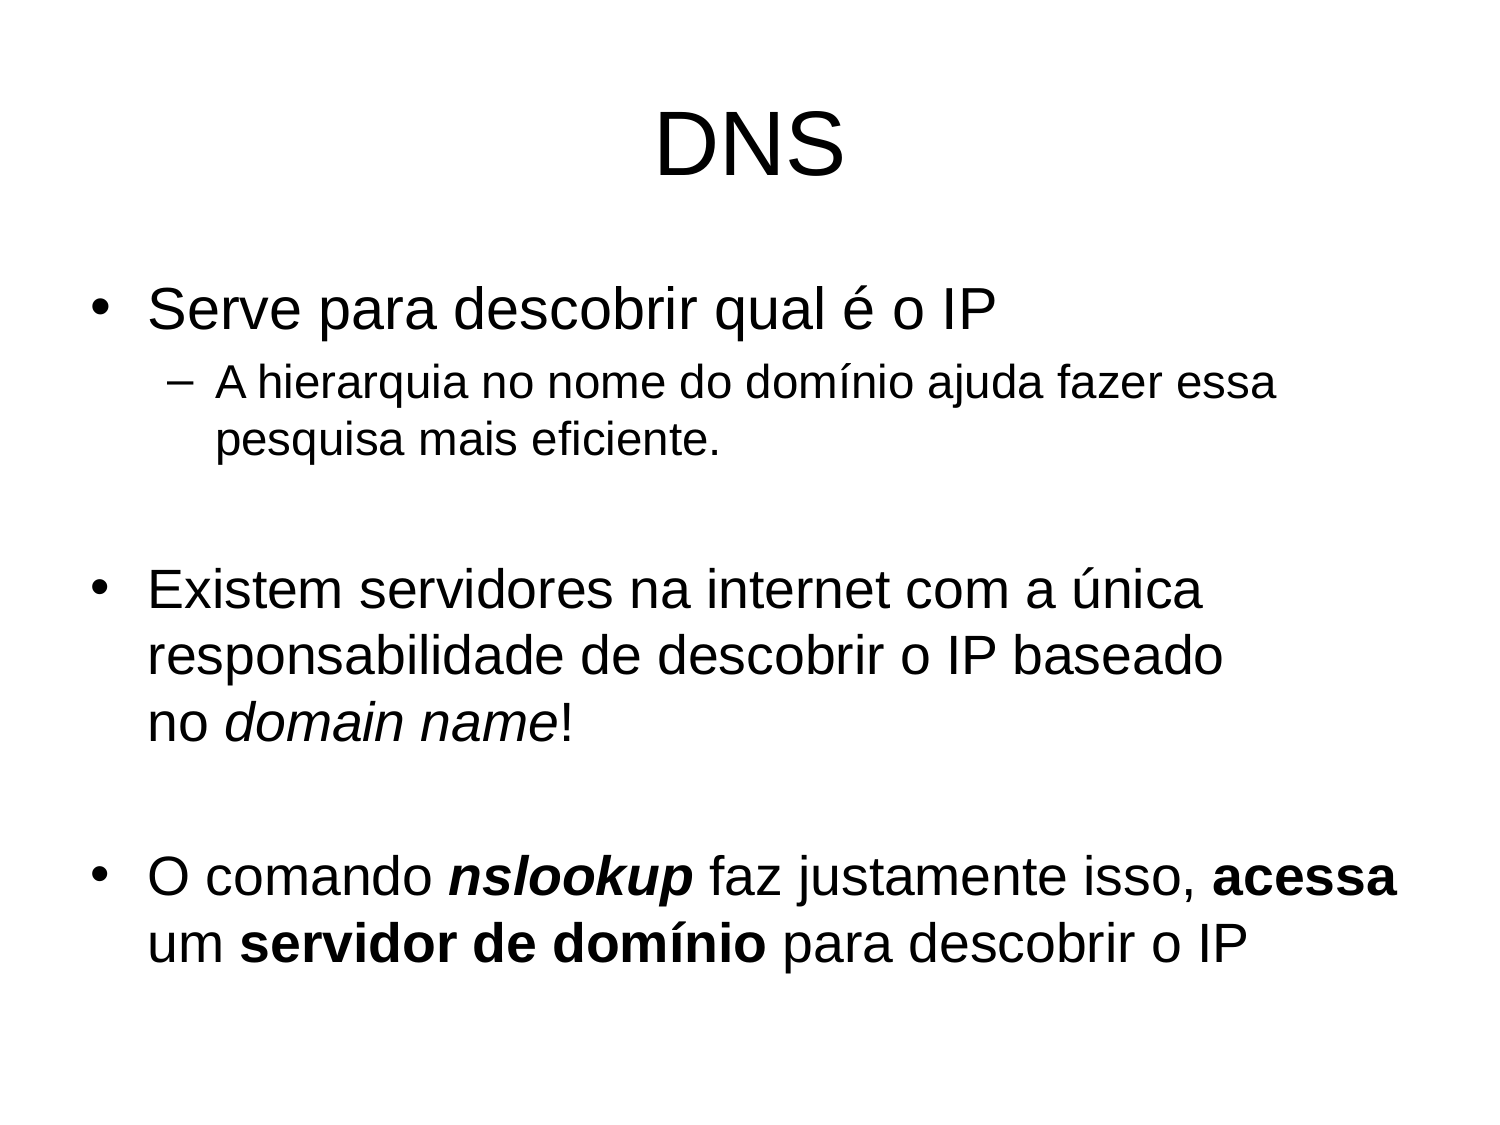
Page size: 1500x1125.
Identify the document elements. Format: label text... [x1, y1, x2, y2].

title DNS [75, 45, 1425, 233]
list Serve para descobrir qual é o IP A hierarquia no nome do domínio ajuda fazer essa pesquisa mais eficiente. Existem servidores na internet com a única responsabilidade de descobrir o IP baseado no domain name! O comando nslookup faz justamente isso, acessa um servidor de domínio para descobrir o IP [75, 262, 1425, 1005]
